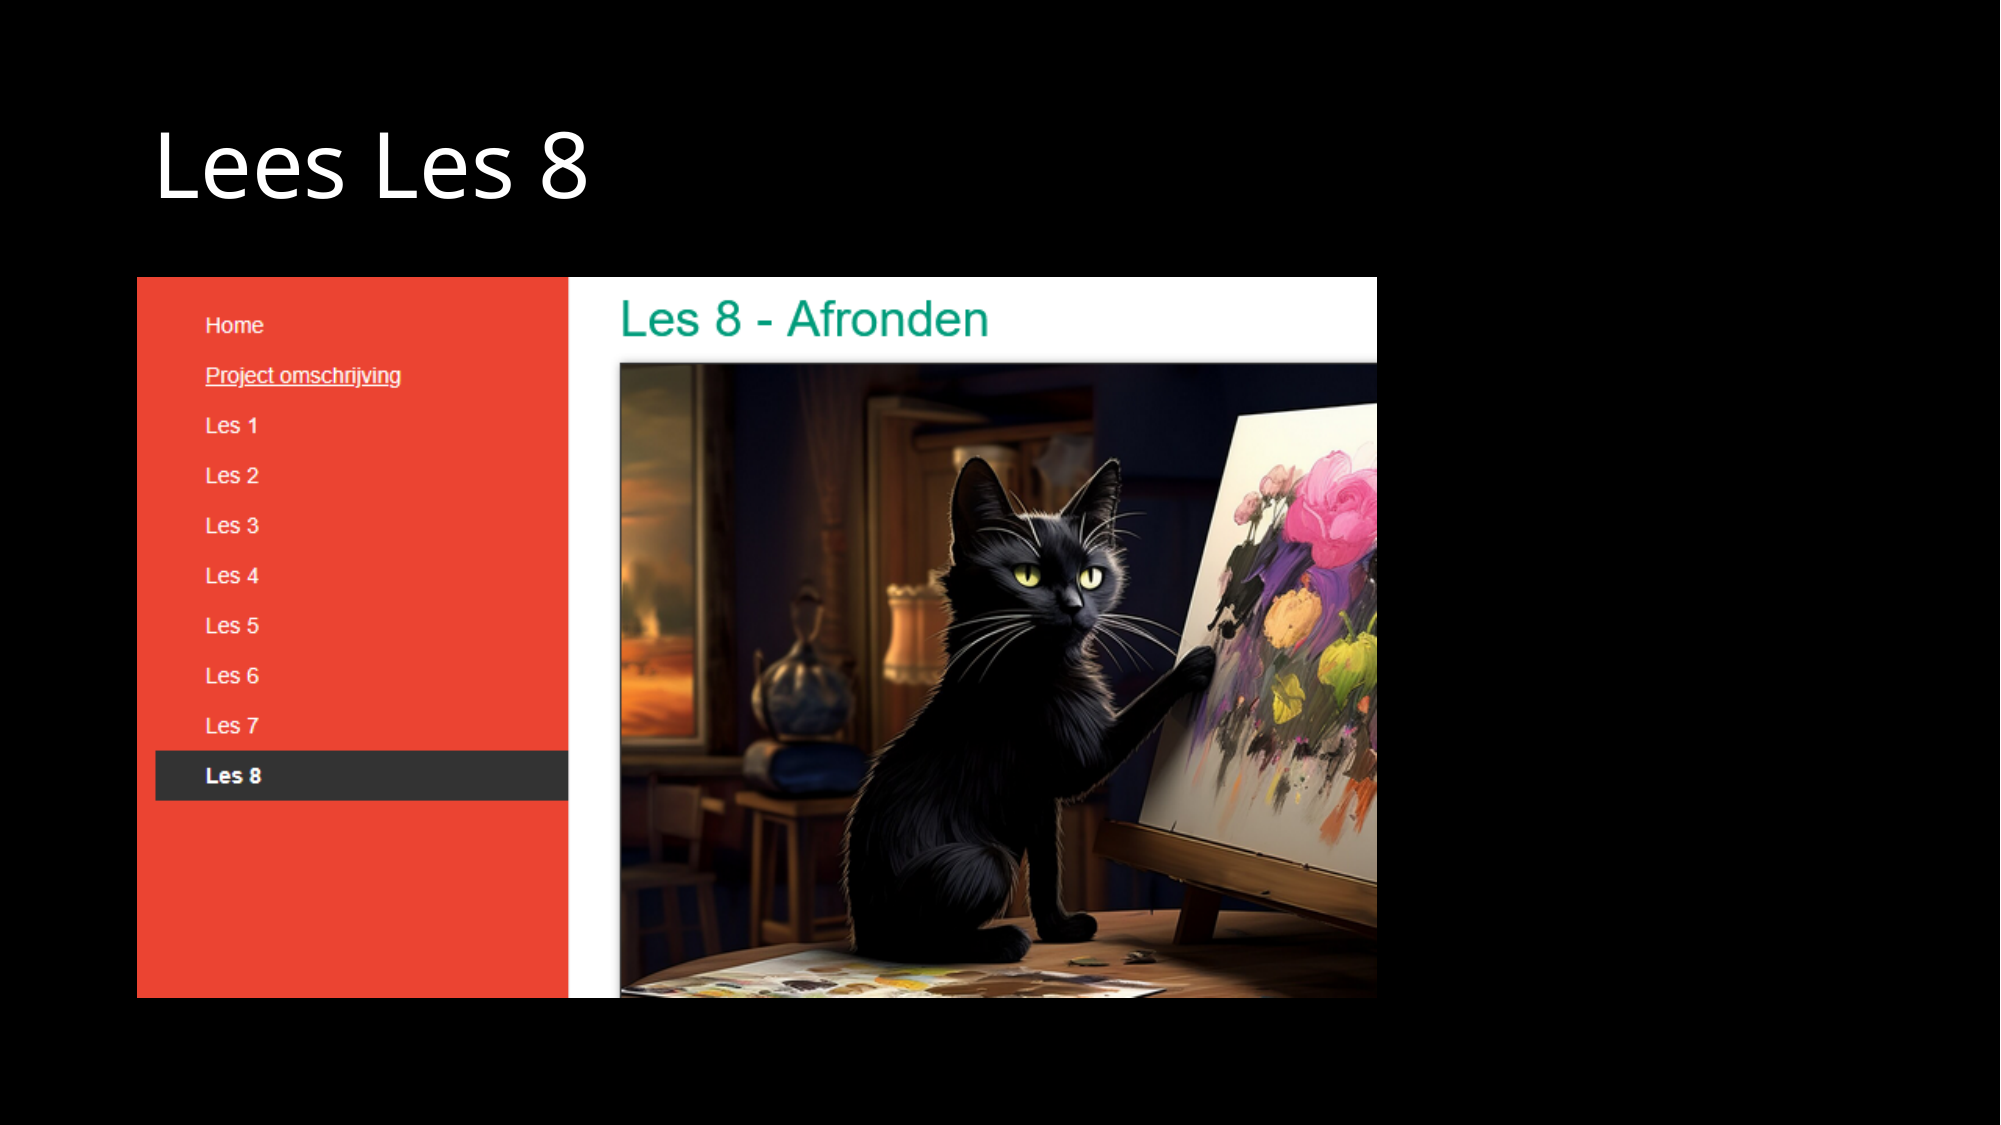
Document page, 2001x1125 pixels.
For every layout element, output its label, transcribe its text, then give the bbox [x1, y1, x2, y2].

title Lees Les 8 [137, 59, 1863, 278]
picture [136, 276, 1377, 999]
